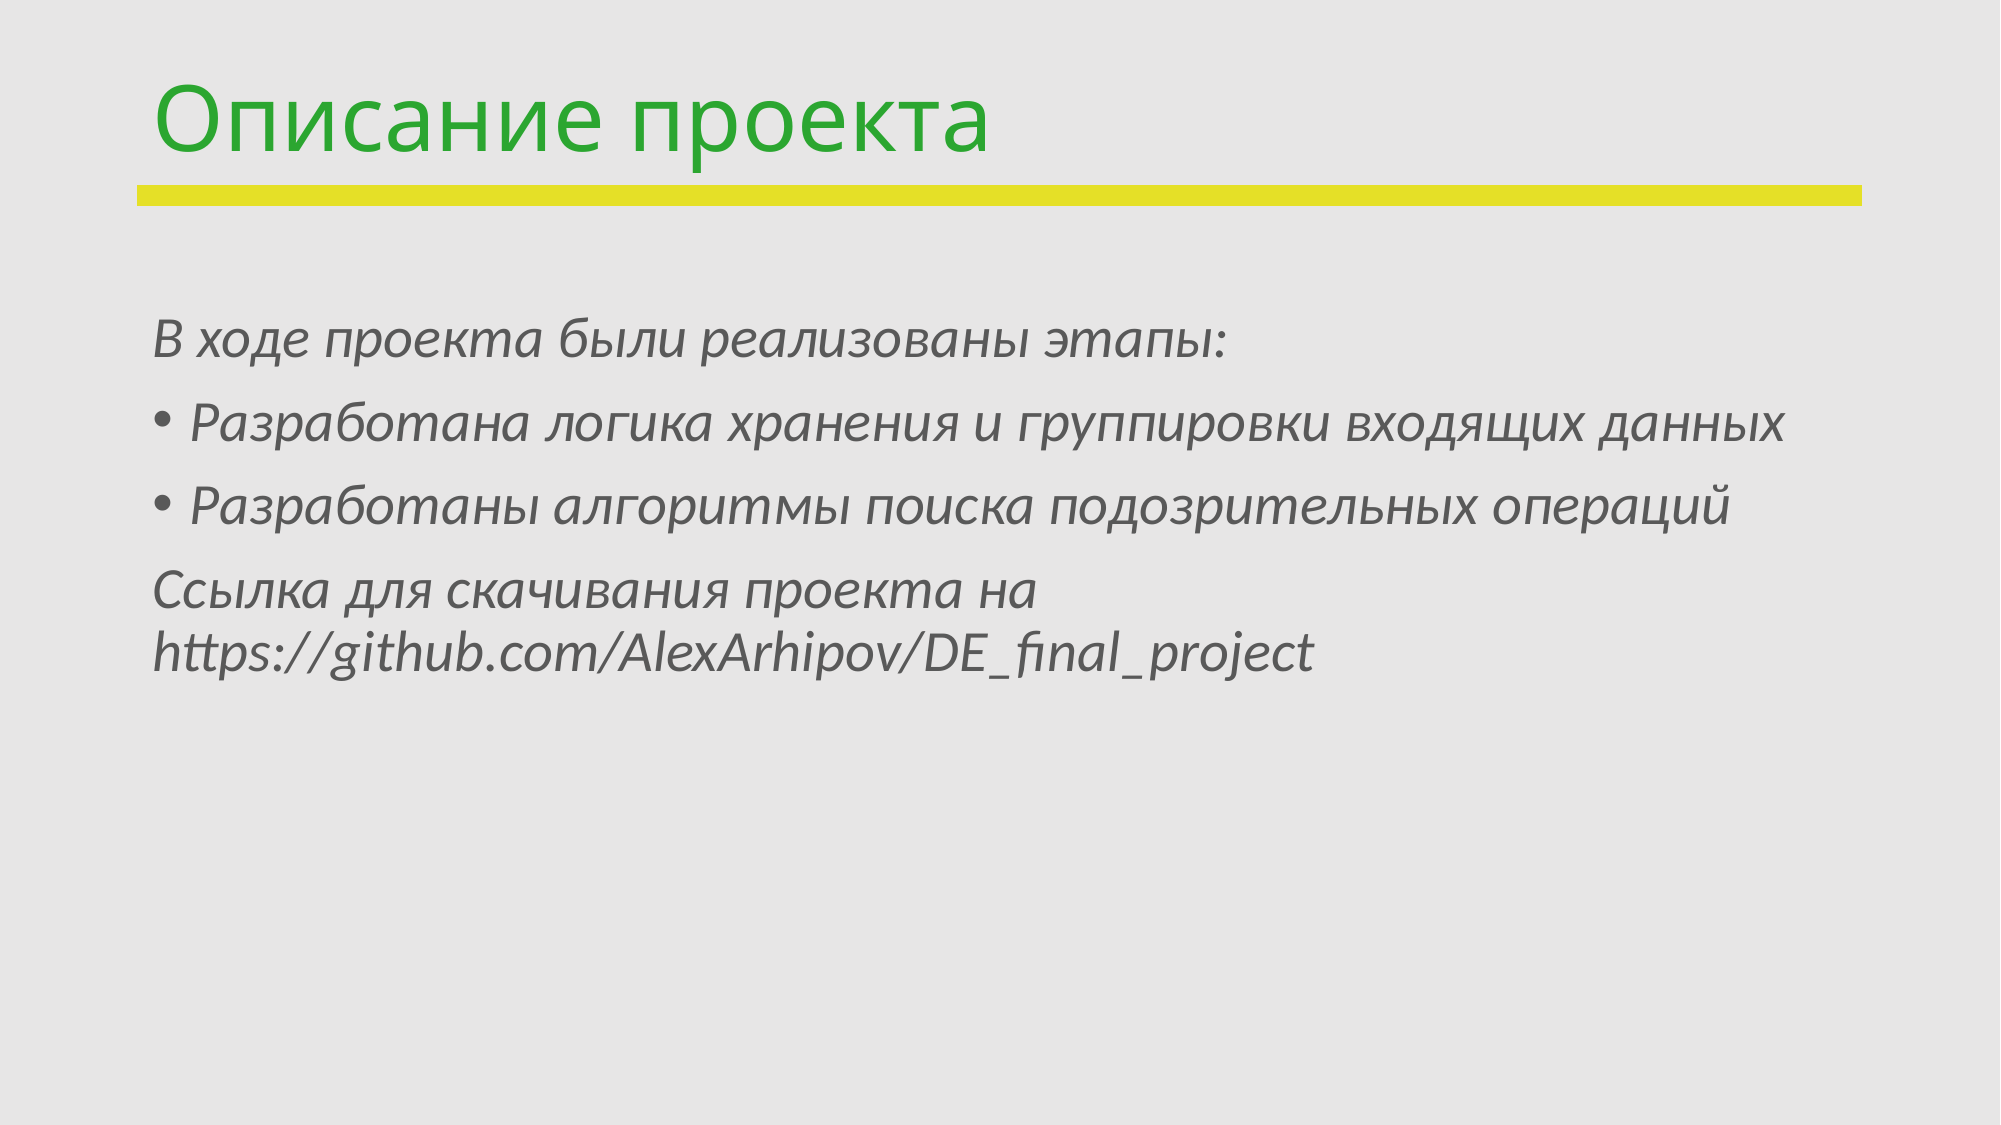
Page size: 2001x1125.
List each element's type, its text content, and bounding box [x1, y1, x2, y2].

list В ходе проекта были реализованы этапы: Разработана логика хранения и группировки входящих данных Разработаны алгоритмы поиска подозрительных операций Ссылка для скачивания проекта на https://github.com/AlexArhipov/DE_final_project [137, 299, 1863, 1014]
title Описание проекта [137, 59, 1863, 184]
